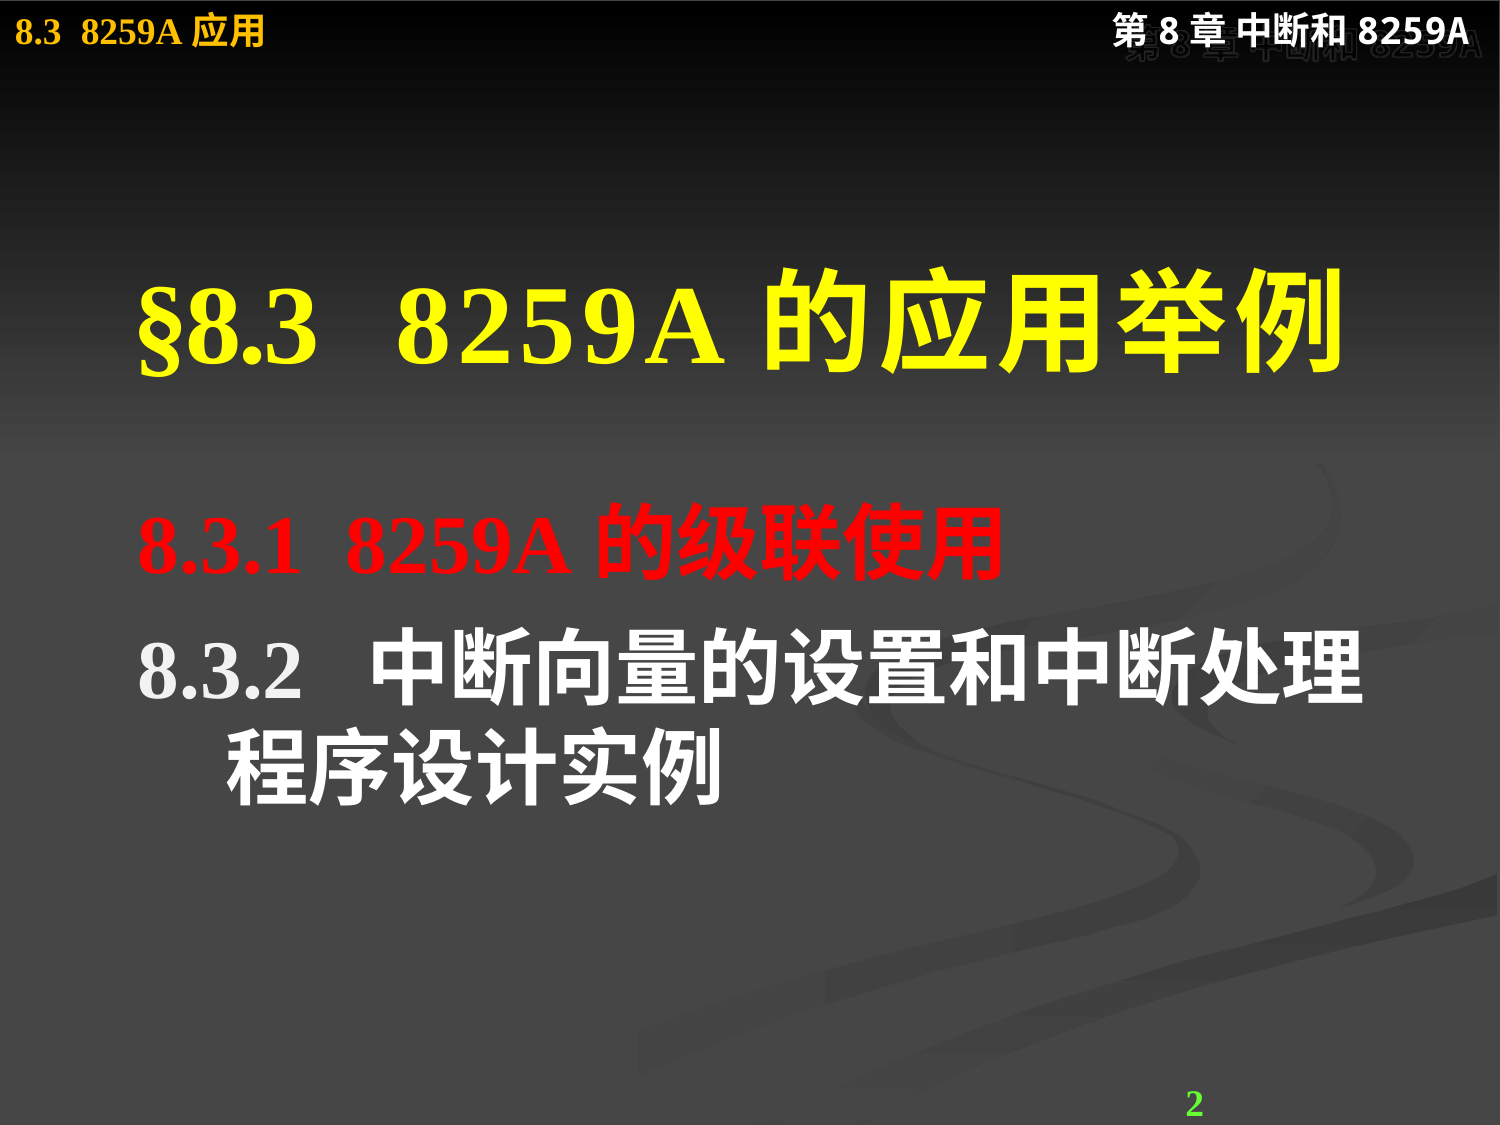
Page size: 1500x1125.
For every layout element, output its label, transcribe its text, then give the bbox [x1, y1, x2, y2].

title §8.3 8259A的应用举例 [64, 263, 1415, 375]
list 8.3.1 8259A的级联使用 8.3.2 中断向量的设置和中断处理程序设计实例 [122, 482, 1437, 1125]
